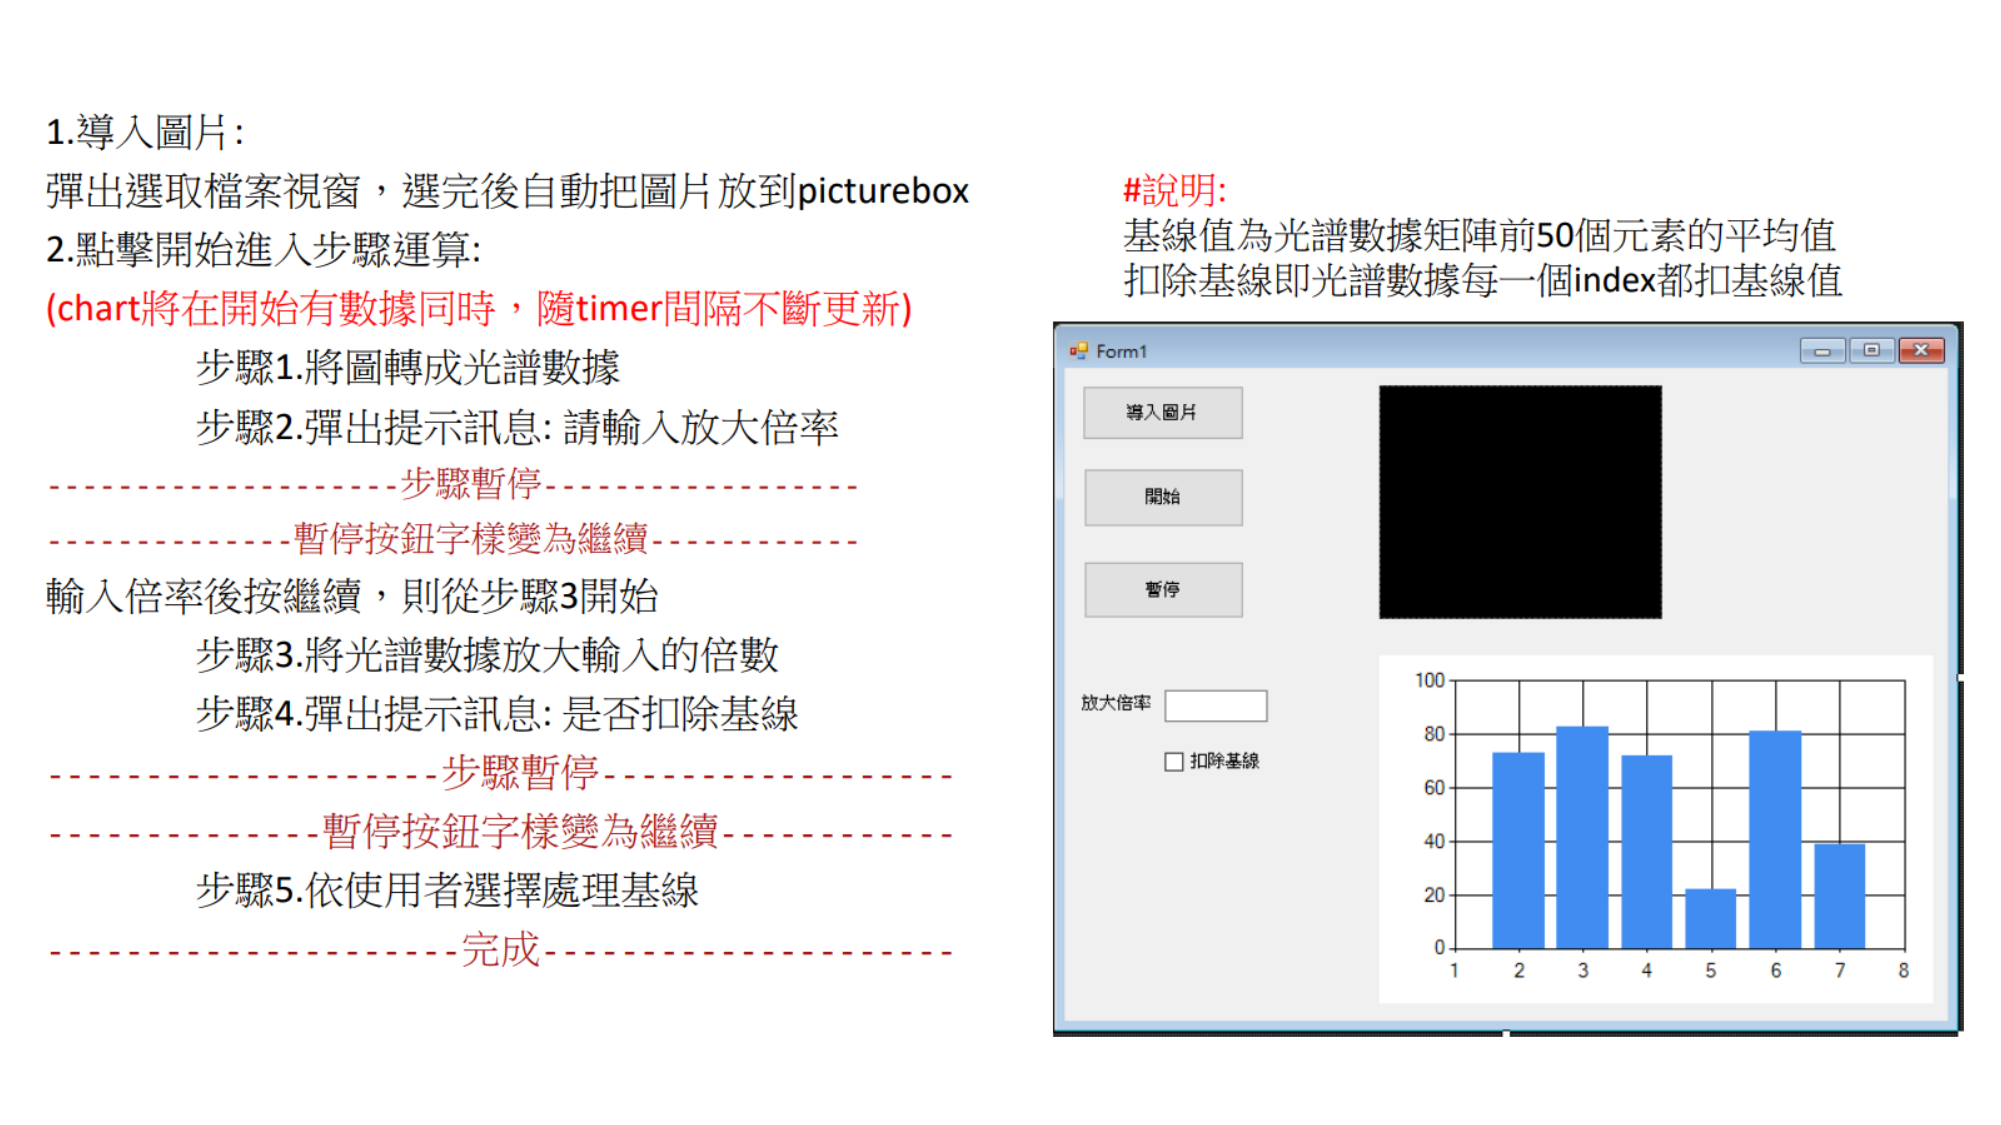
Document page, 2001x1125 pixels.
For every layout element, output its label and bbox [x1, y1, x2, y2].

picture [26, 99, 1974, 1052]
